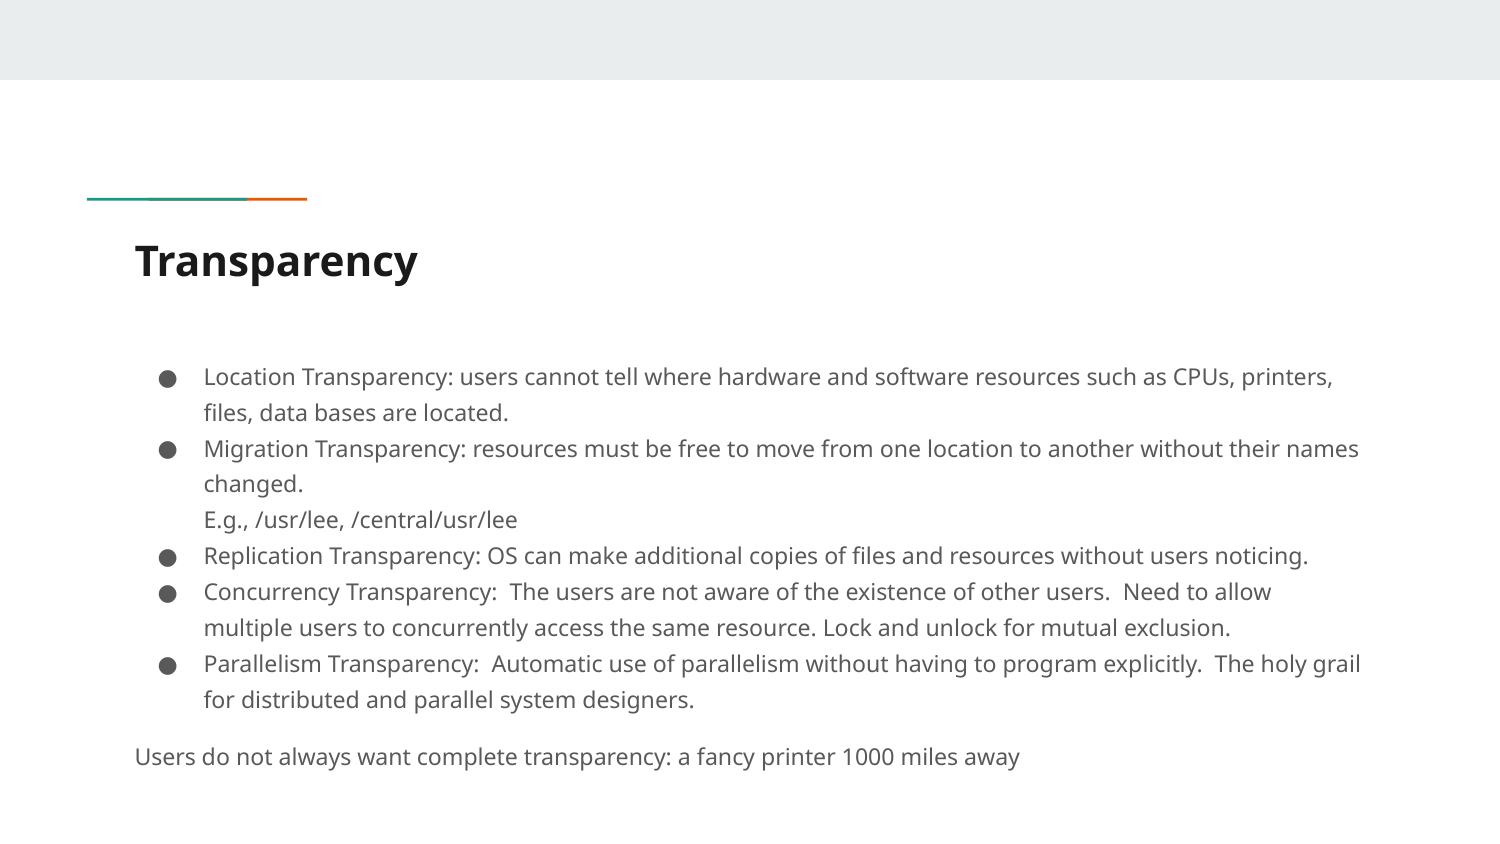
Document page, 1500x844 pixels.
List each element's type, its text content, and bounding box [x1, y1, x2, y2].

list Location Transparency: users cannot tell where hardware and software resources such as CPUs, printers, files, data bases are located. Migration Transparency: resources must be free to move from one location to another without their names changed. E.g., /usr/lee, /central/usr/lee Replication Transparency: OS can make additional copies of files and resources without users noticing. Concurrency Transparency: The users are not aware of the existence of other users. Need to allow multiple users to concurrently access the same resource. Lock and unlock for mutual exclusion. Parallelism Transparency: Automatic use of parallelism without having to program explicitly. The holy grail for distributed and parallel system designers. Users do not always want complete transparency: a fancy printer 1000 miles away [119, 341, 1381, 791]
title Transparency [119, 216, 1381, 305]
